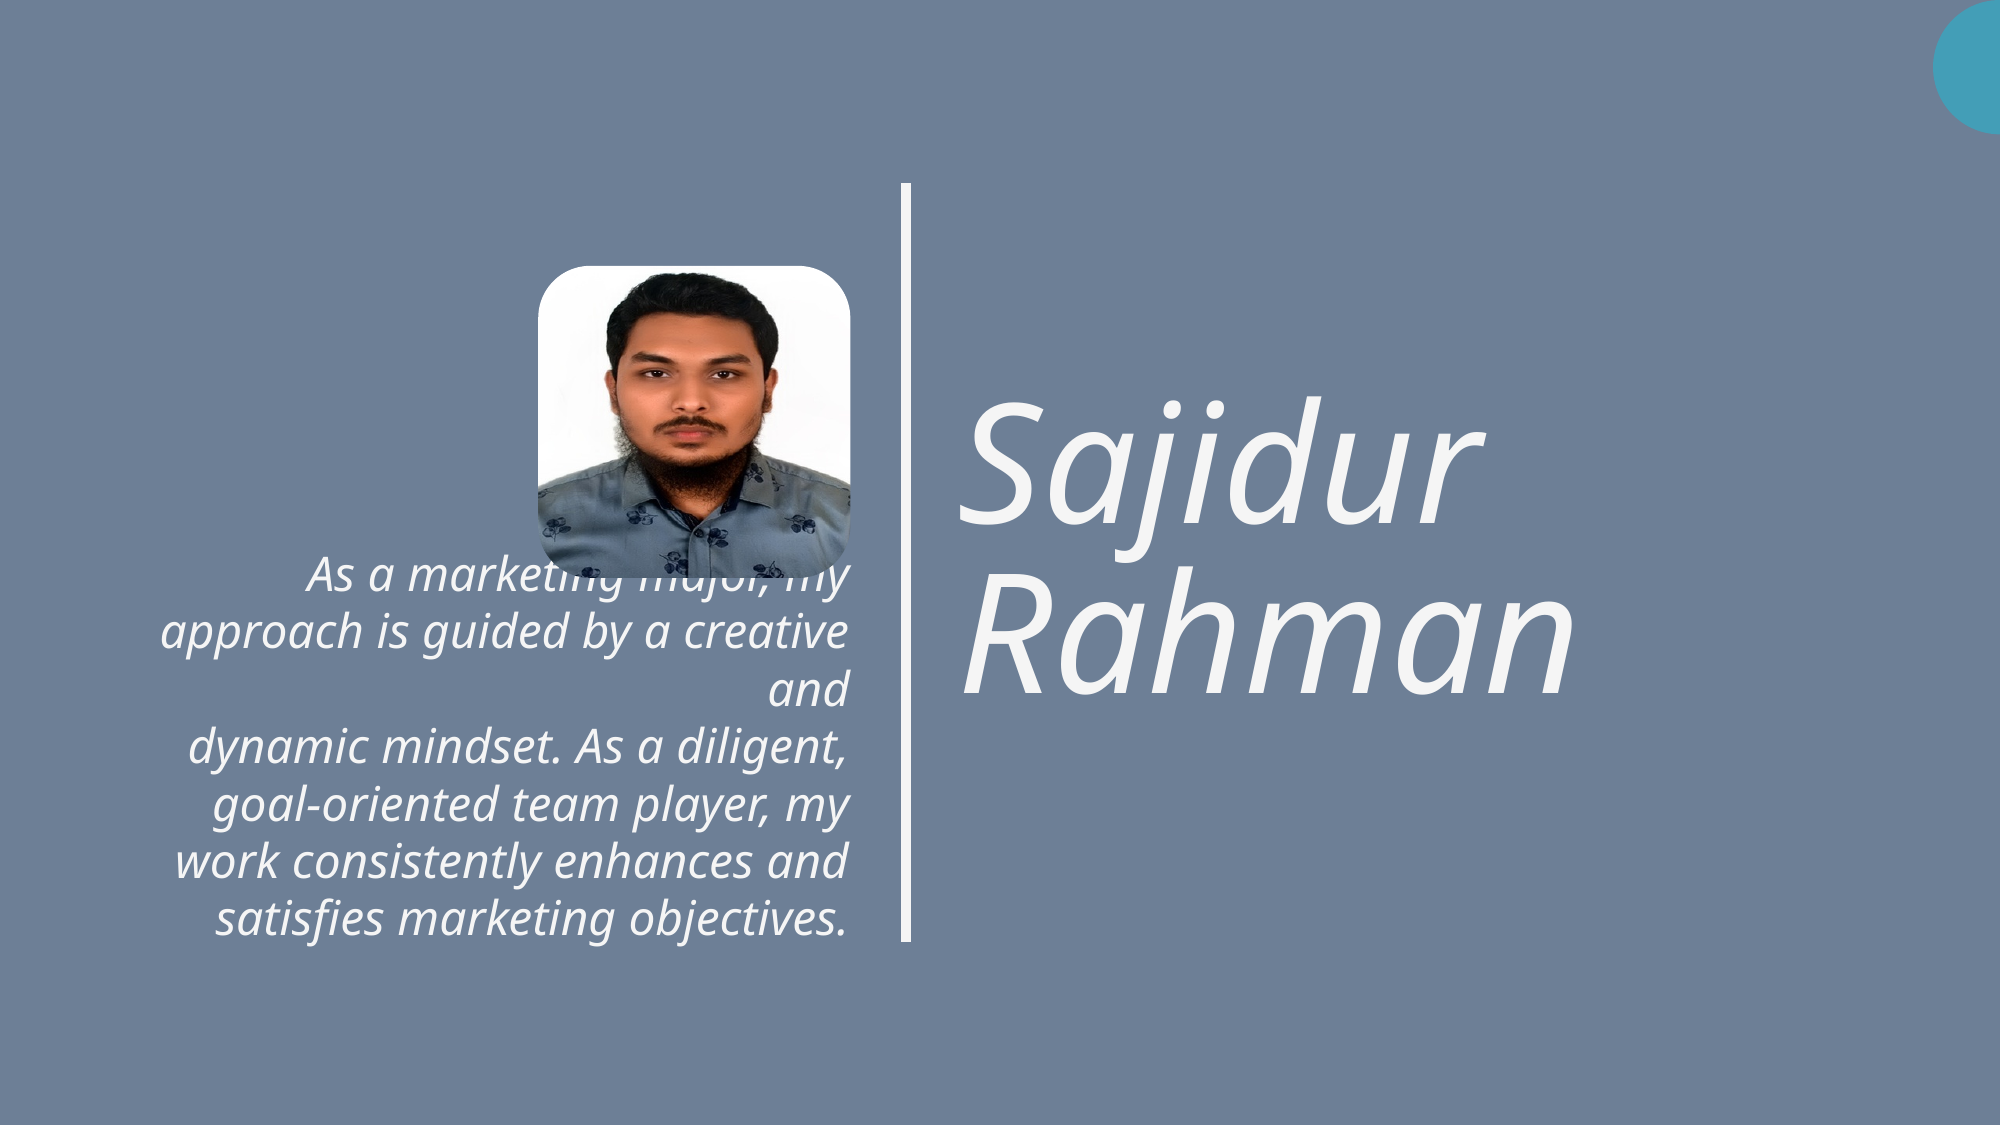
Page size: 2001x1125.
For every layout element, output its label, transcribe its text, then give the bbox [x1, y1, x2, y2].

picture [538, 265, 851, 578]
title Sajidur Rahman [942, 207, 1873, 908]
subtitle As a marketing major, my approach is guided by a creative and dynamic mindset. As a diligent, goal-oriented team player, my work consistently enhances and satisfies marketing objectives. [105, 692, 866, 953]
